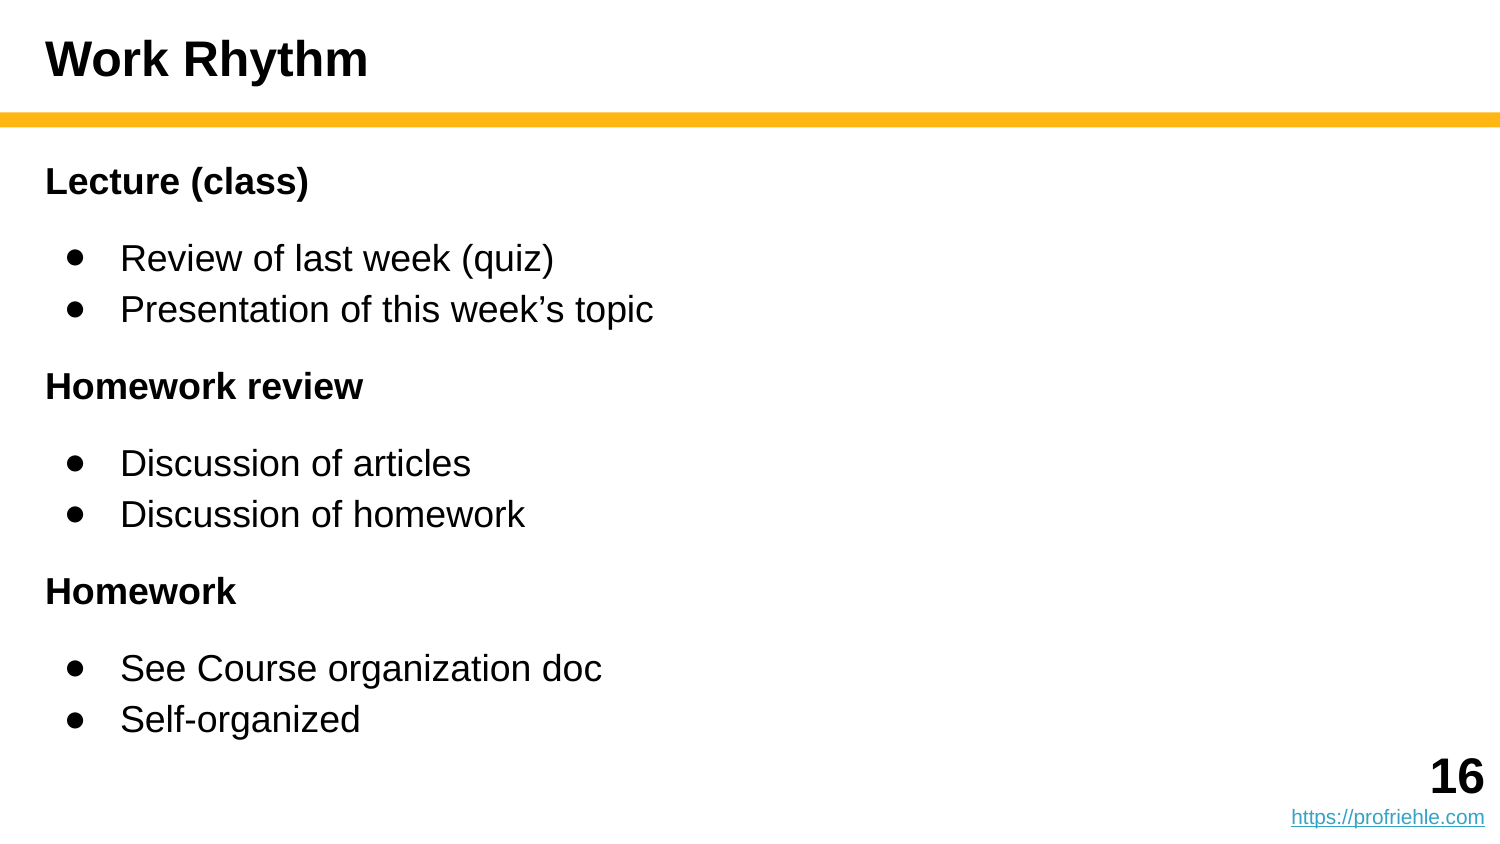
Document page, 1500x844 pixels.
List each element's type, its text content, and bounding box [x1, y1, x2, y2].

title Work Rhythm [0, 0, 1500, 113]
list Lecture (class) Review of last week (quiz) Presentation of this week’s topic Homework review Discussion of articles Discussion of homework Homework See Course organization doc Self-organized [45, 150, 1455, 825]
slide_number ‹#› https://profriehle.com [1200, 693, 1500, 844]
